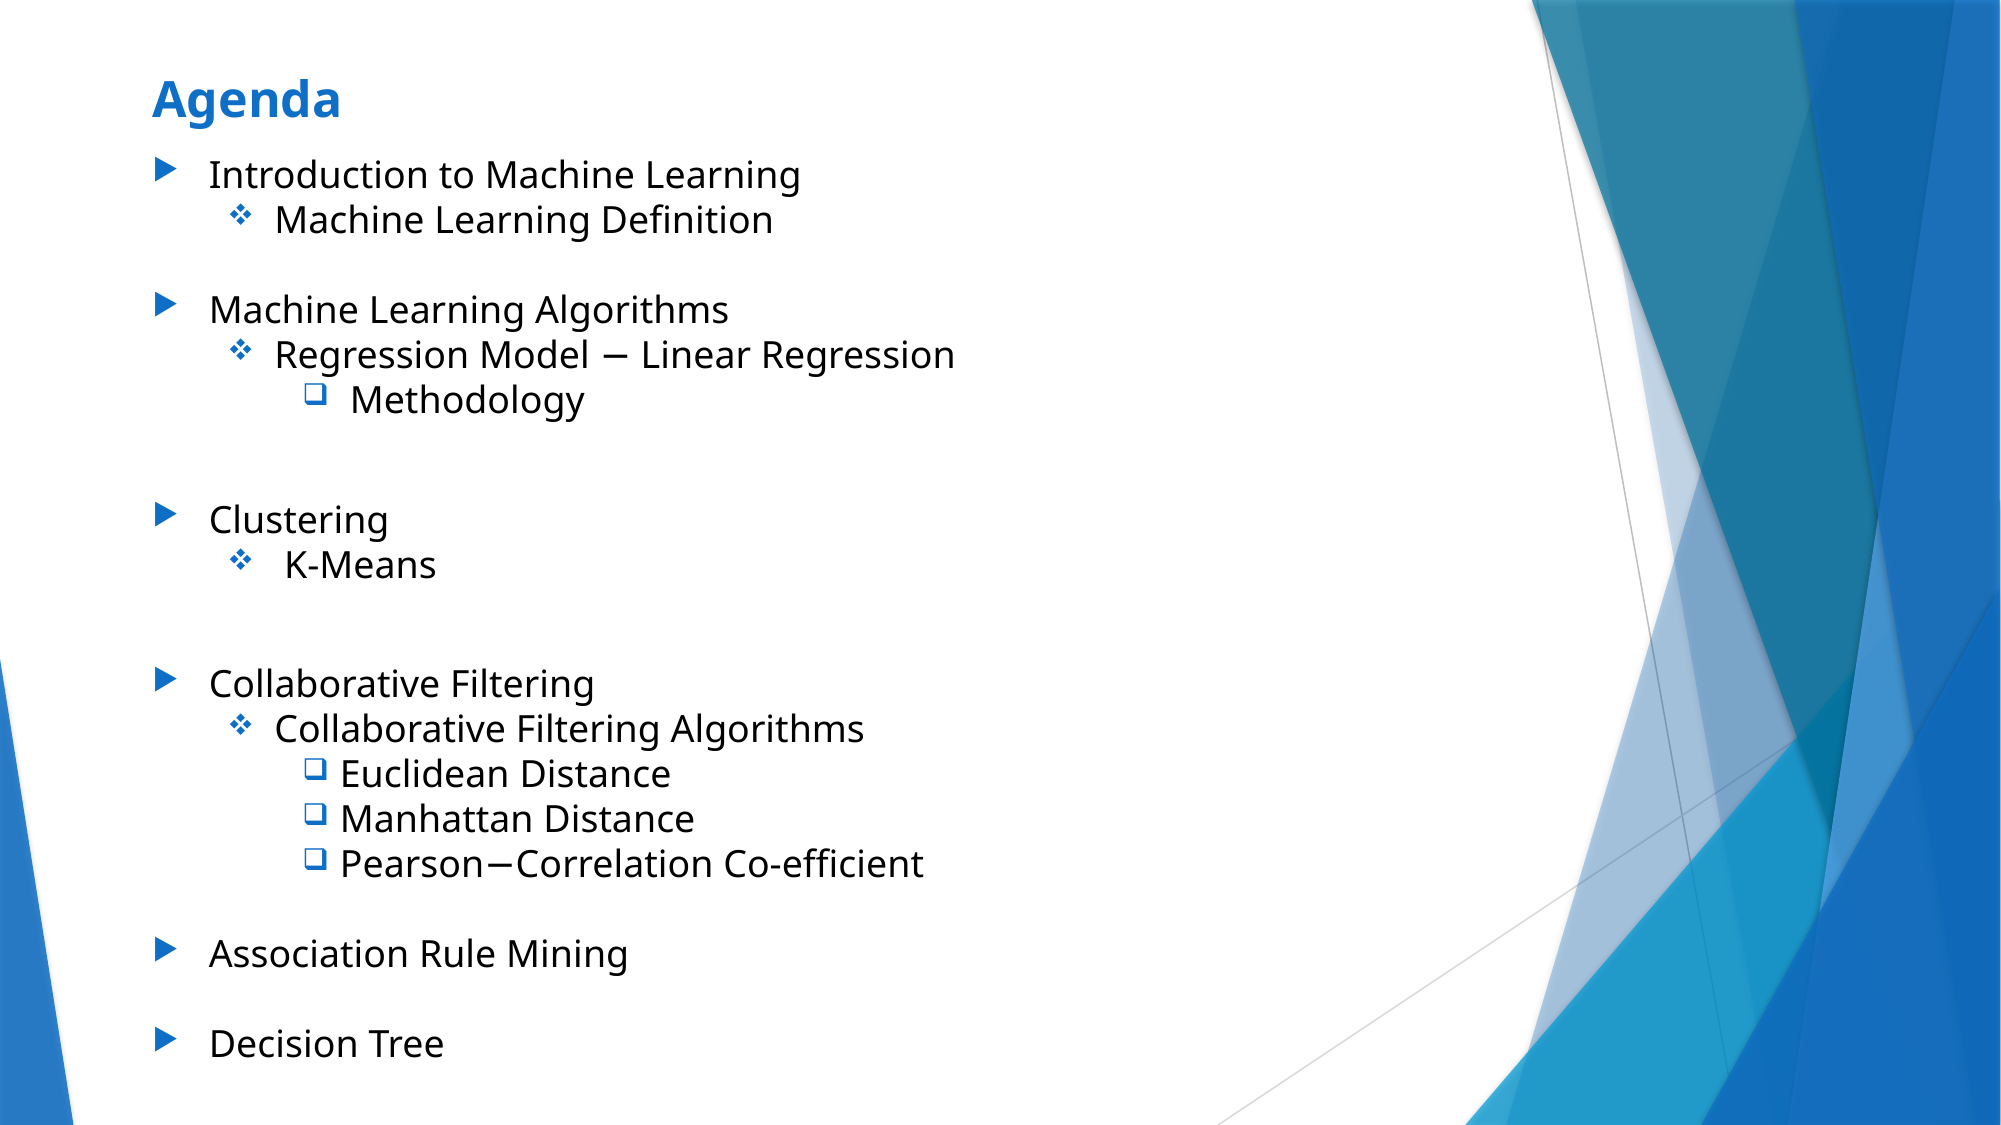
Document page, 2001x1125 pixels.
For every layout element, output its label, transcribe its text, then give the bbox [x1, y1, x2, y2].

title Agenda [137, 59, 1863, 120]
list Introduction to Machine Learning Machine Learning Definition Machine Learning Algorithms Regression Model − Linear Regression Methodology Clustering K-Means Collaborative Filtering Collaborative Filtering Algorithms Euclidean Distance Manhattan Distance Pearson−Correlation Co-efficient Association Rule Mining Decision Tree [137, 143, 1487, 1073]
